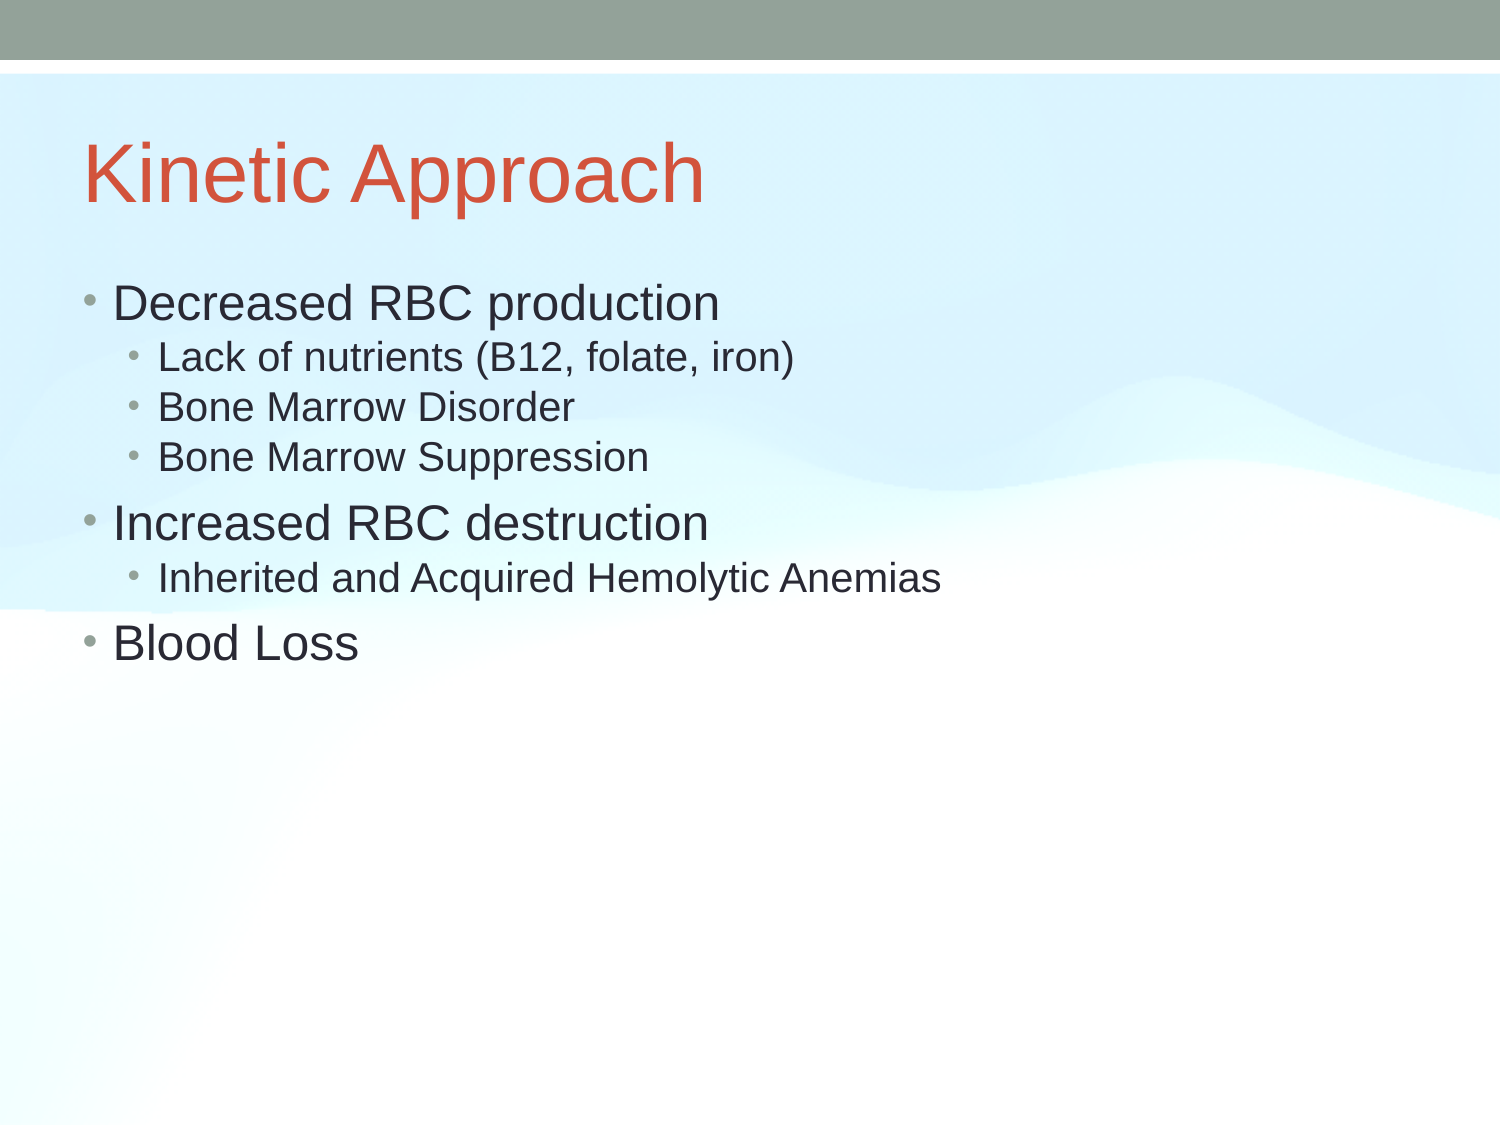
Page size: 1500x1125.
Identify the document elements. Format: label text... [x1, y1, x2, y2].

title Kinetic Approach [74, 86, 1426, 251]
list Decreased RBC production Lack of nutrients (B12, folate, iron) Bone Marrow Disorder Bone Marrow Suppression Increased RBC destruction Inherited and Acquired Hemolytic Anemias Blood Loss [74, 261, 1426, 1063]
picture [0, 74, 1500, 1125]
